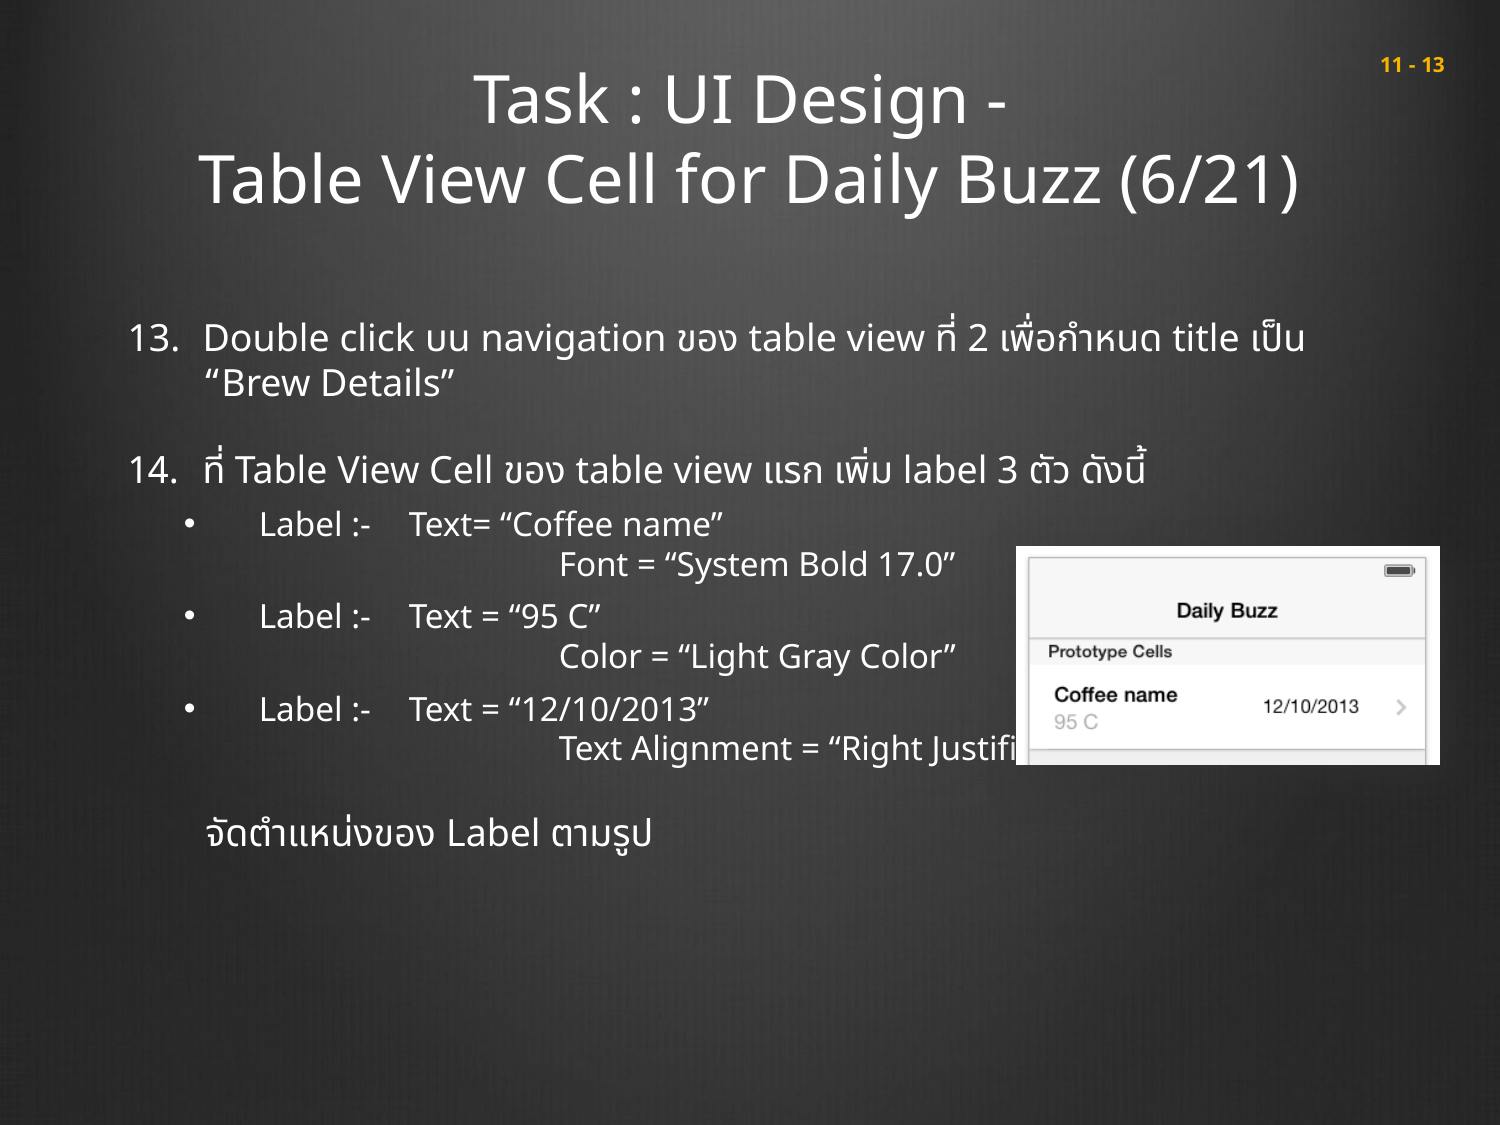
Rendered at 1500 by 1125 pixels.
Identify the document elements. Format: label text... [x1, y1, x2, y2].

text_box 11 - 13 [1306, 43, 1460, 86]
picture [1016, 546, 1440, 765]
title Task : UI Design - Table View Cell for Daily Buzz (6/21) [112, 19, 1388, 255]
list Double click บน navigation ของ table view ที่ 2 เพื่อกำหนด title เป็น “Brew Details” ที่ Table View Cell ของ table view แรก เพิ่ม label 3 ตัว ดังนี้ Label :- Text= “Coffee name” Font = “System Bold 17.0” Label :- Text = “95 C” Color = “Light Gray Color” Label :- Text = “12/10/2013” Text Alignment = “Right Justified” จัดตำแหน่งของ Label ตามรูป [112, 306, 1388, 1065]
